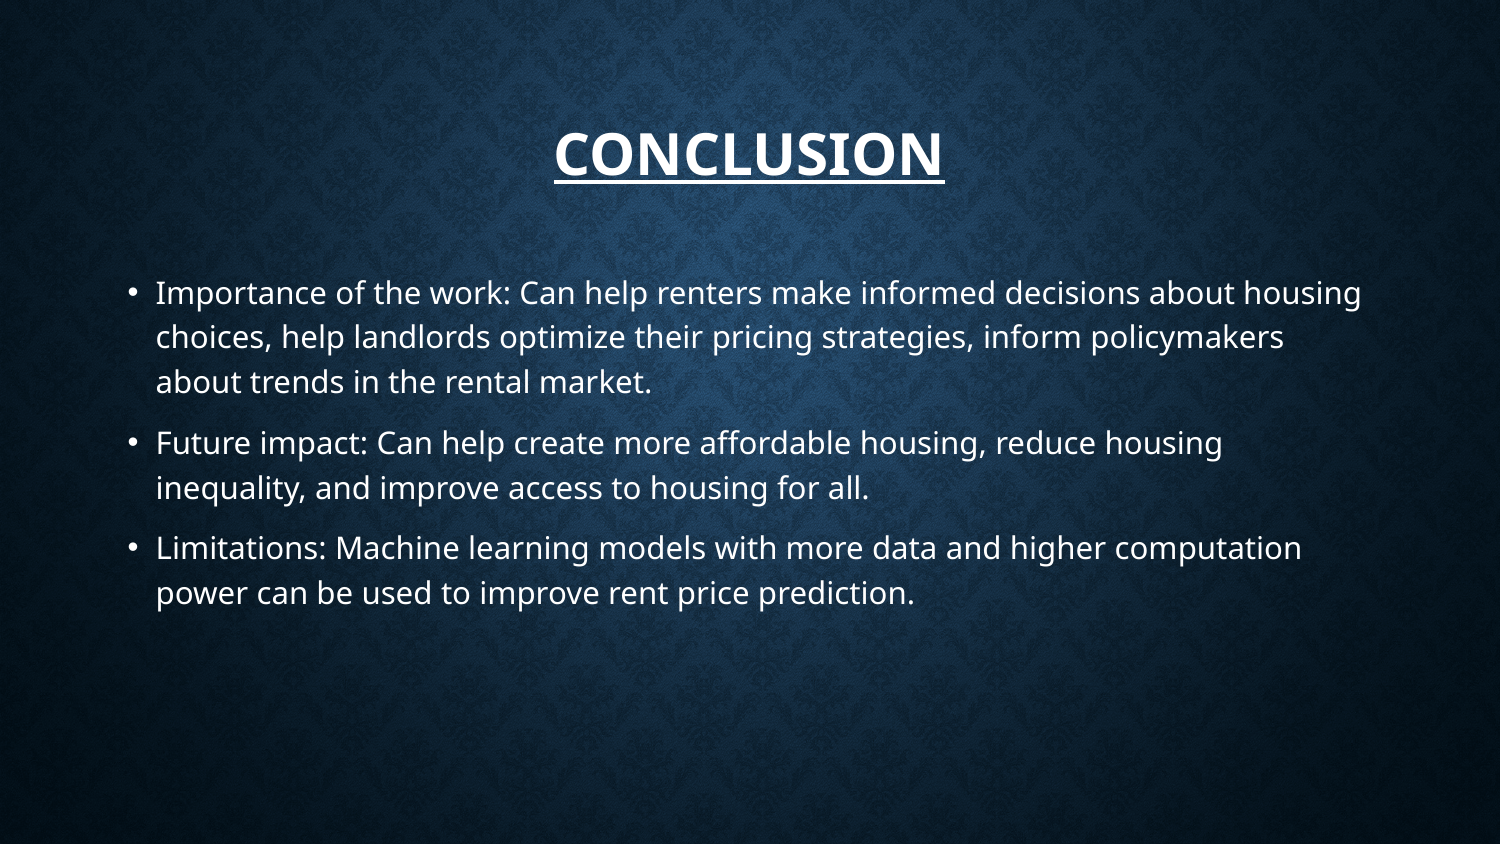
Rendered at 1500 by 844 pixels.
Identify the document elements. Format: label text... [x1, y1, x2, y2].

list Importance of the work: Can help renters make informed decisions about housing choices, help landlords optimize their pricing strategies, inform policymakers about trends in the rental market. Future impact: Can help create more affordable housing, reduce housing inequality, and improve access to housing for all. Limitations: Machine learning models with more data and higher computation power can be used to improve rent price prediction. [112, 257, 1387, 713]
title conclusion [112, 75, 1387, 239]
